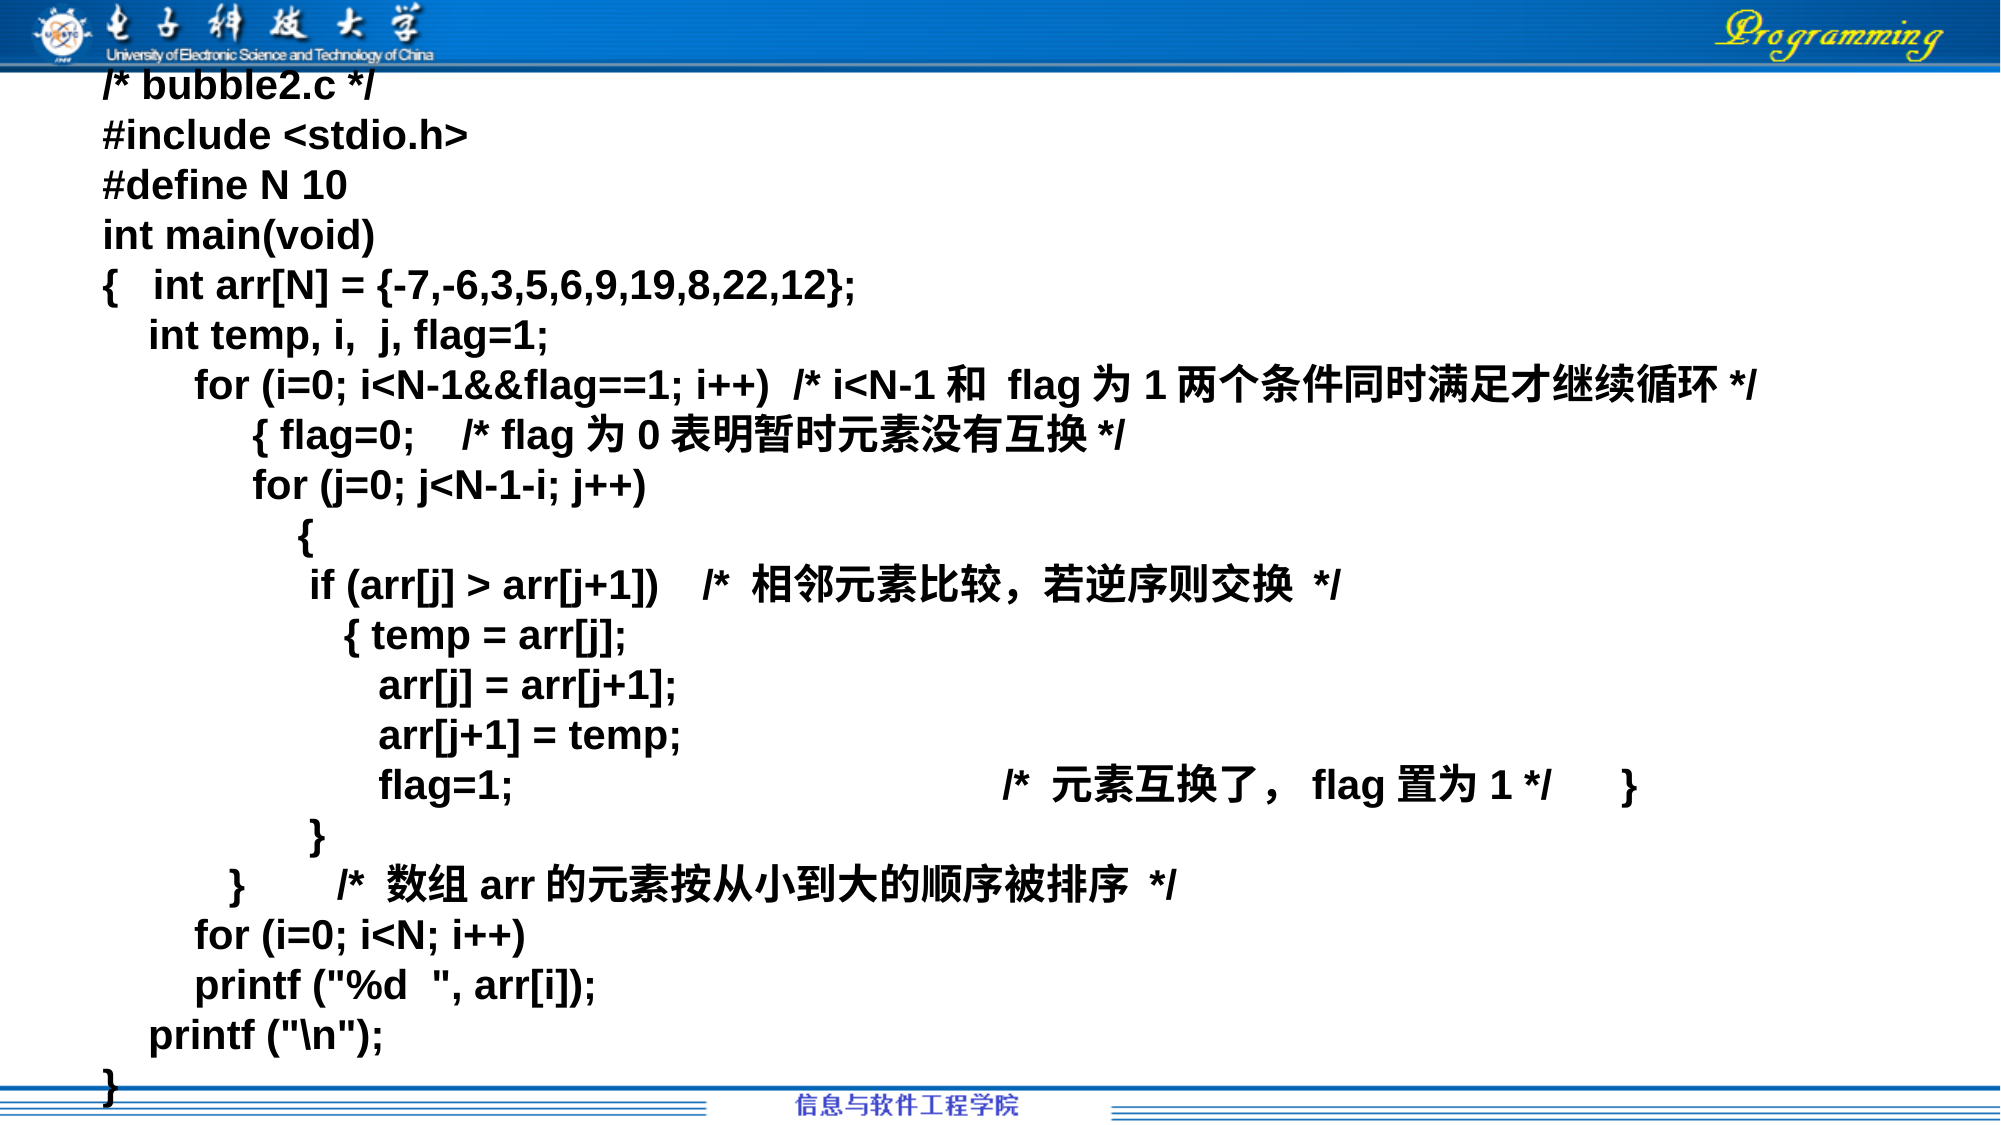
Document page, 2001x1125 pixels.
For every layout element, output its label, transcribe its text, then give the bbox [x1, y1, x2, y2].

picture [0, 0, 2001, 1125]
text_box /* bubble2.c */ #include <stdio.h> #define N 10 int main(void) { int arr[N] = {-7,-6,3,5,6,9,19,8,22,12}; int temp, i, j, flag=1; for (i=0; i<N-1&&flag==1; i++) /* i<N-1和 flag为1两个条件同时满足才继续循环*/ { flag=0; /* flag为0表明暂时元素没有互换*/ for (j=0; j<N-1-i; j++) { if (arr[j] > arr[j+1]) /* 相邻元素比较，若逆序则交换 */ { temp = arr[j]; arr[j] = arr[j+1]; arr[j+1] = temp; flag=1; /* 元素互换了，flag置为1 */ } } } /* 数组arr的元素按从小到大的顺序被排序 */ for (i=0; i<N; i++) printf ("%d ", arr[i]); printf ("\n"); } [87, 50, 1950, 1116]
